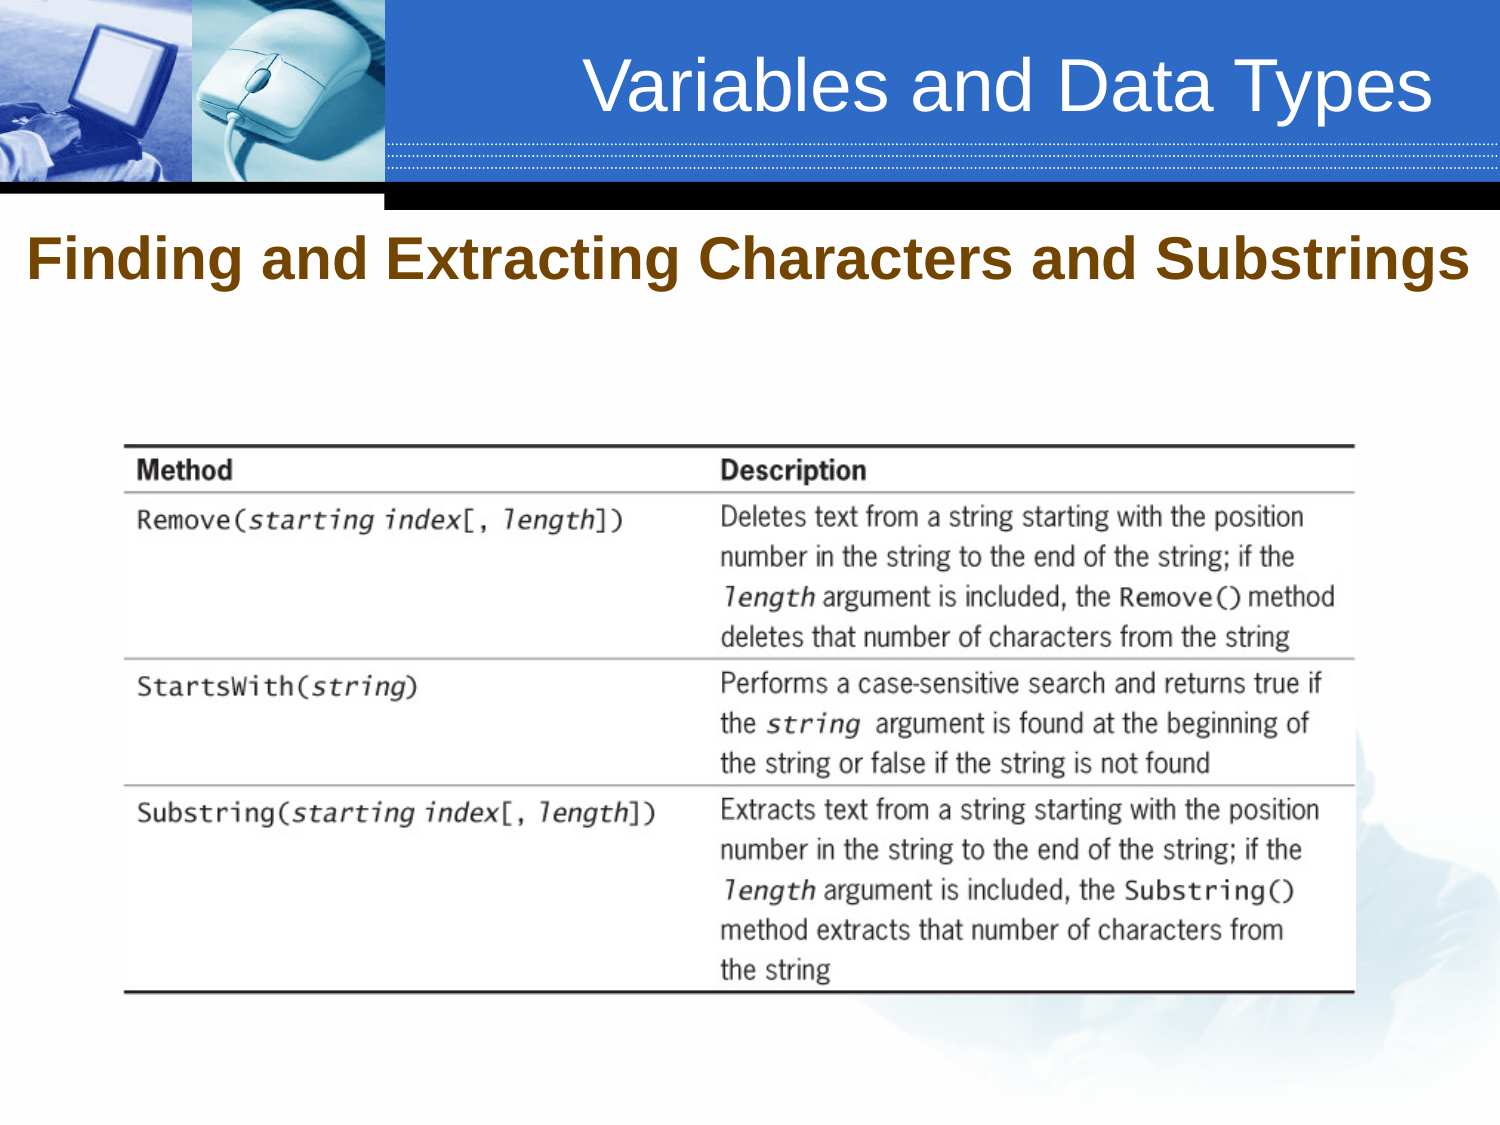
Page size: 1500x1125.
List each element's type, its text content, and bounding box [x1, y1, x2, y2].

picture [0, 0, 385, 181]
picture [0, 315, 1500, 1125]
title Variables and Data Types [412, 37, 1450, 125]
text_box Finding and Extracting Characters and Substrings [0, 196, 1500, 315]
